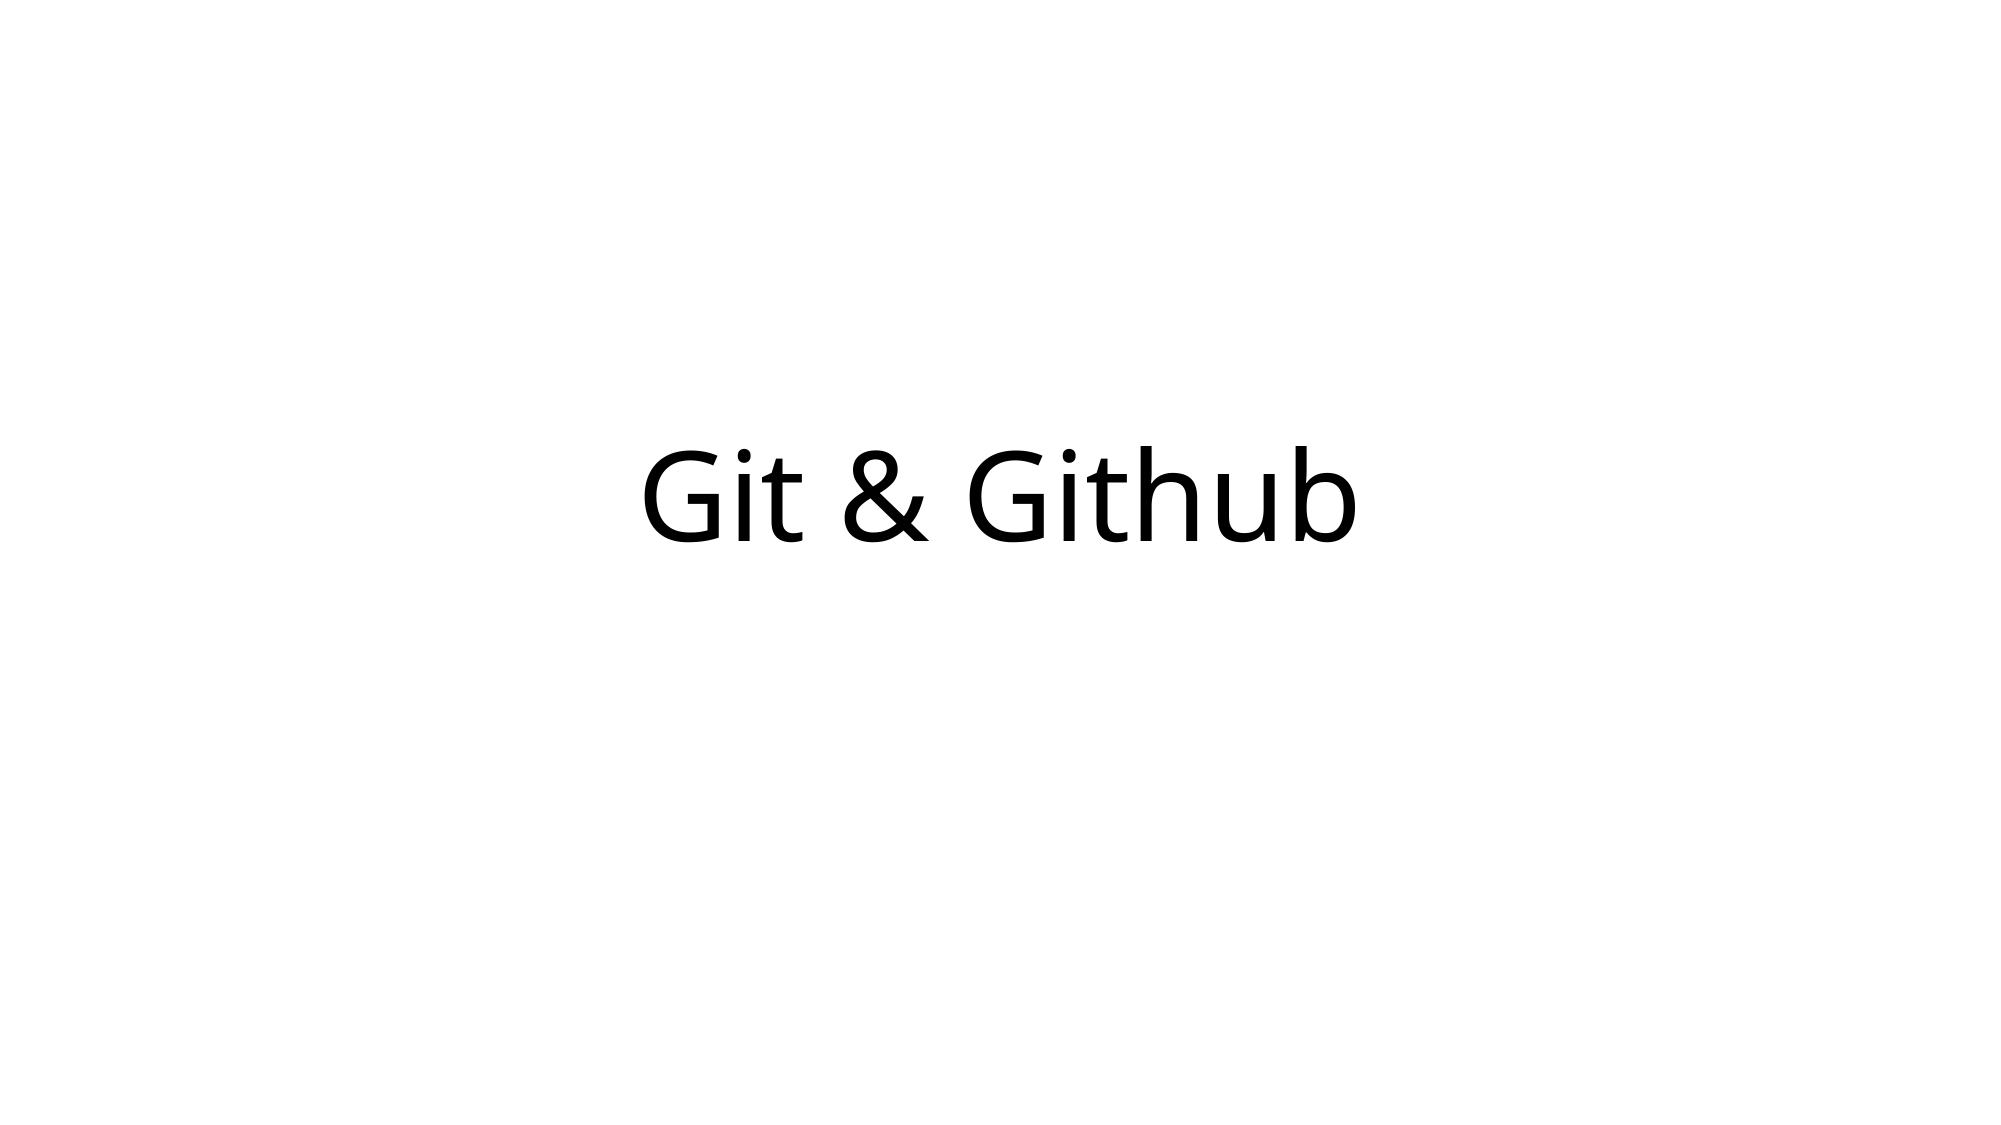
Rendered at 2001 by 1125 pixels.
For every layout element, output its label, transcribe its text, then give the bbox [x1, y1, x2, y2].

title Git & Github [249, 184, 1750, 576]
